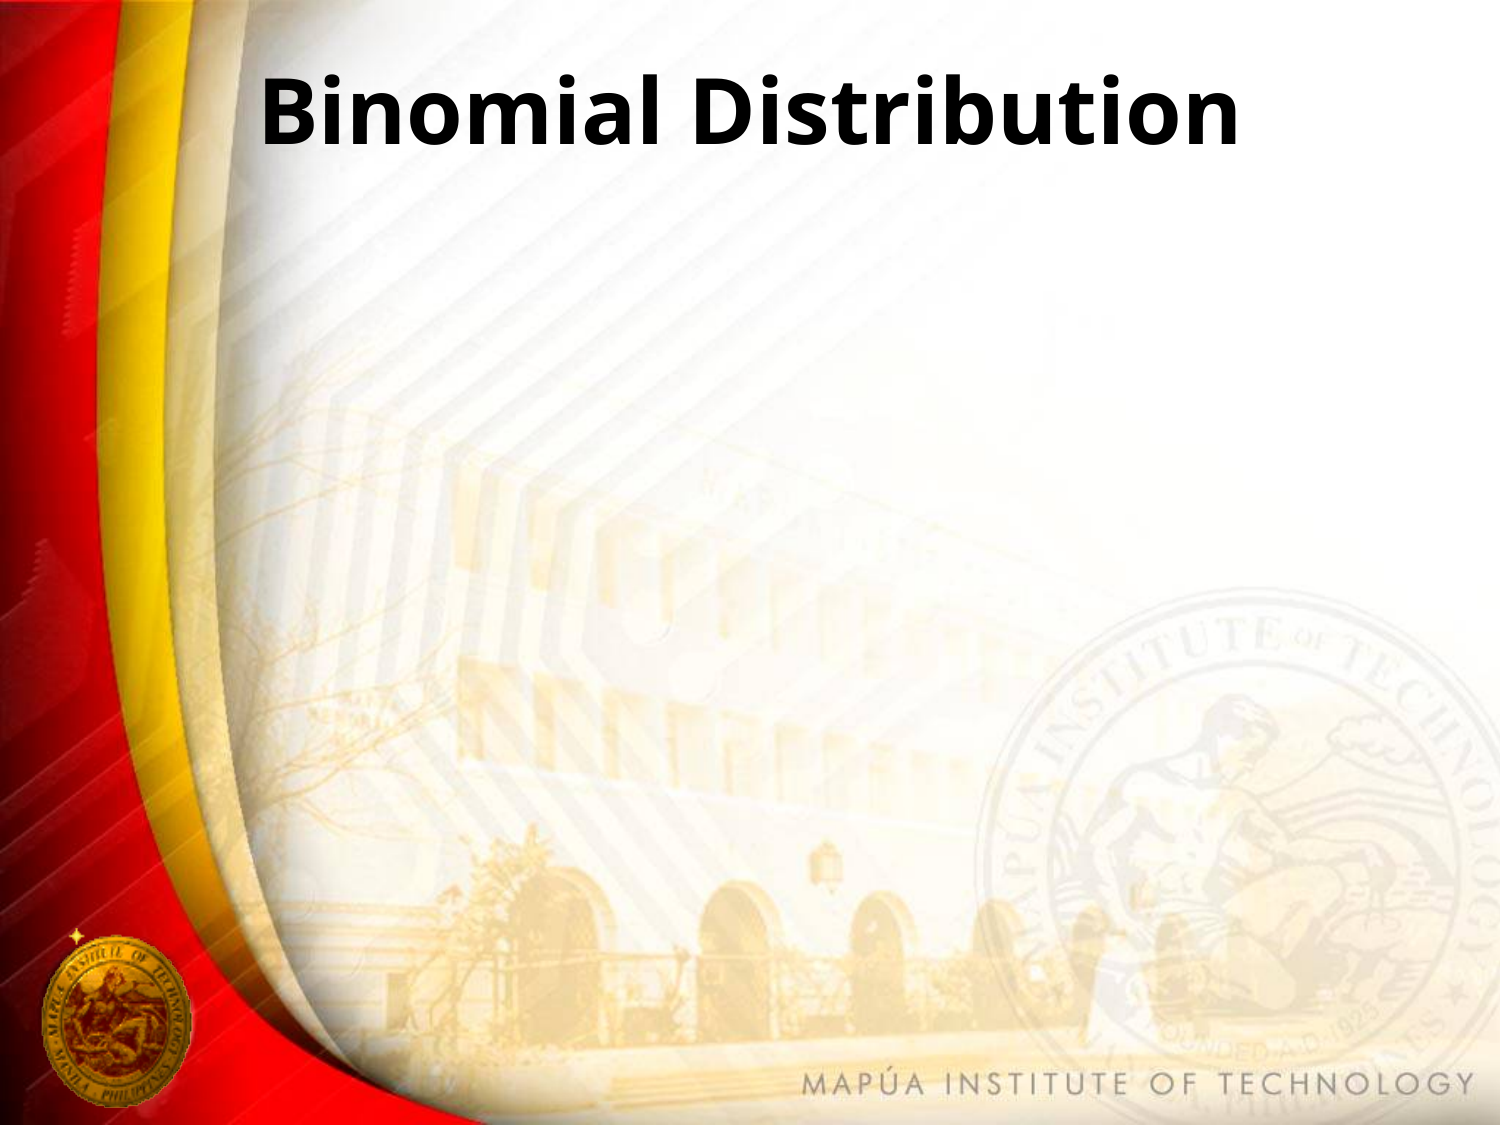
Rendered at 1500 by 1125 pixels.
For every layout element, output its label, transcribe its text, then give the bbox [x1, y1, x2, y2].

title Binomial Distribution [75, 45, 1425, 233]
picture [0, 0, 1500, 1125]
